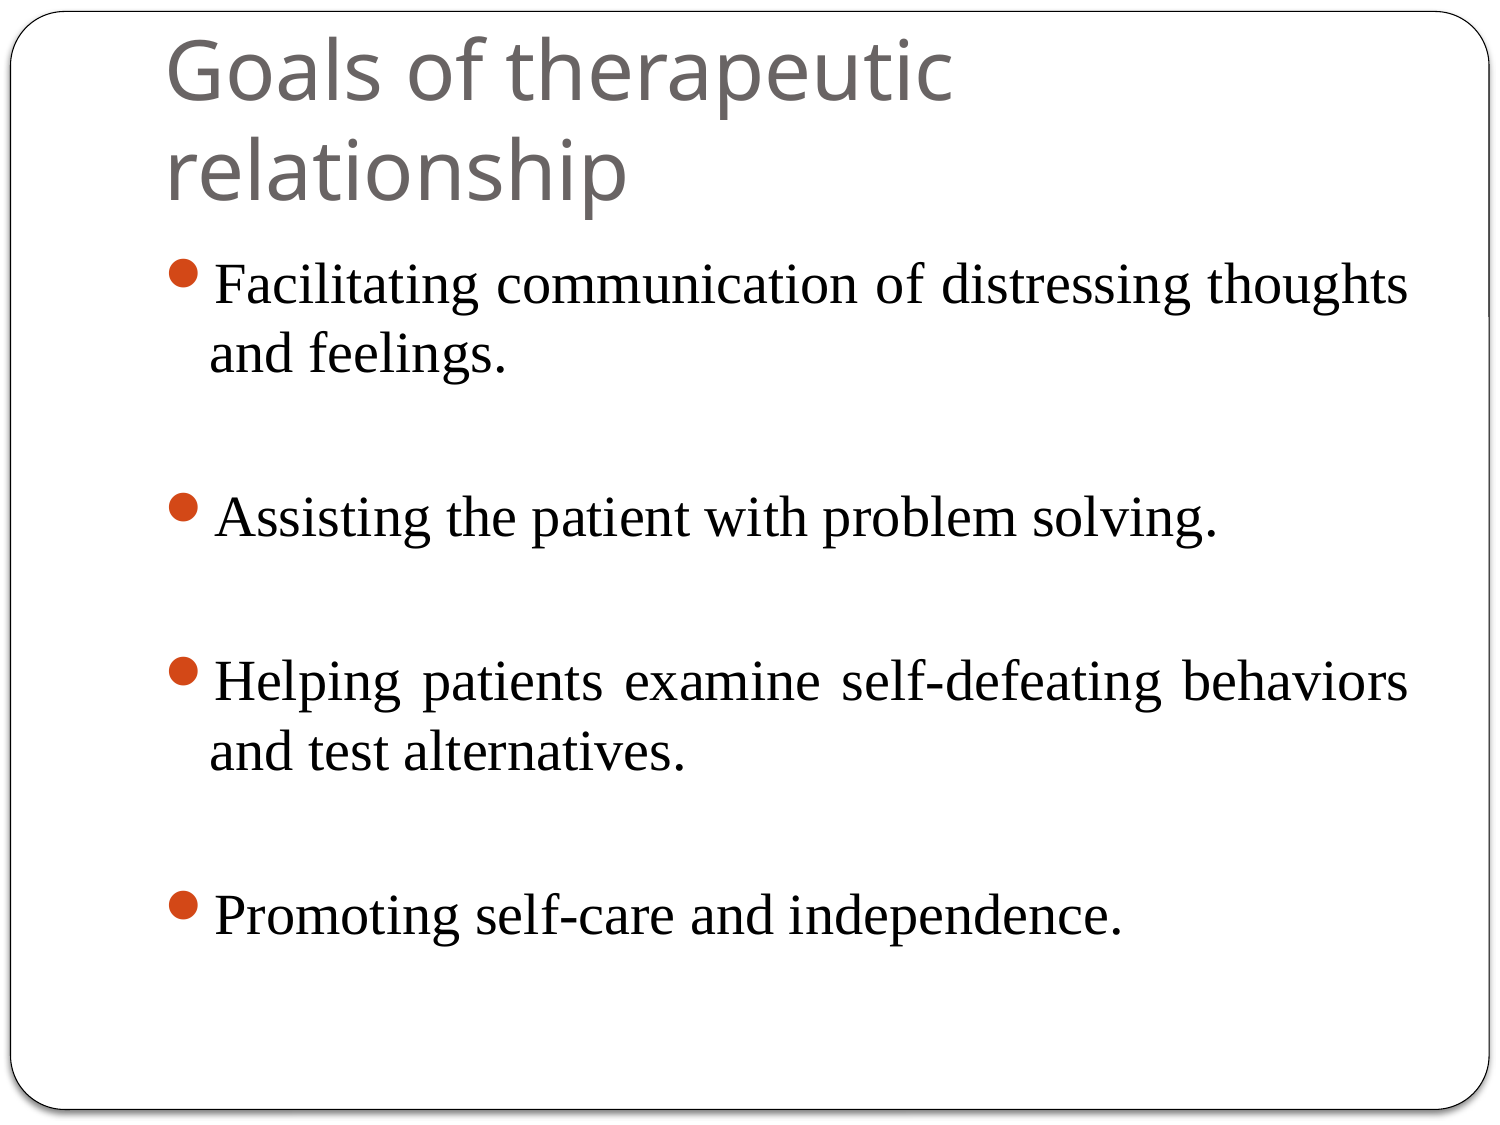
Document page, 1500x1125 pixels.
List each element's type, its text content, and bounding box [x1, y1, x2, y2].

title Goals of therapeutic relationship [150, 45, 1425, 233]
list Facilitating communication of distressing thoughts and feelings. Assisting the patient with problem solving. Helping patients examine self-defeating behaviors and test alternatives. Promoting self-care and independence. [150, 237, 1425, 988]
